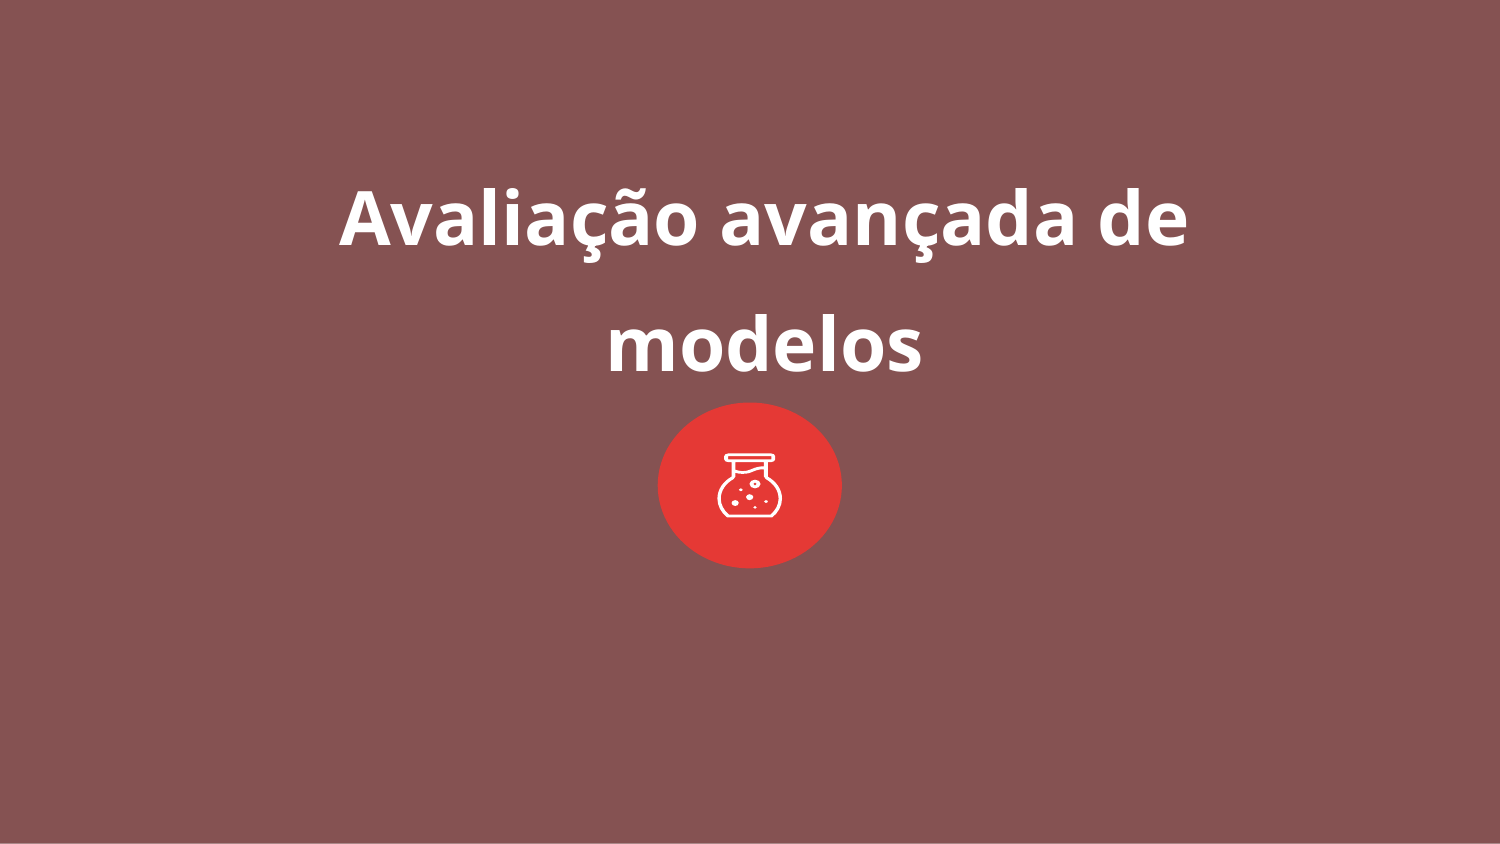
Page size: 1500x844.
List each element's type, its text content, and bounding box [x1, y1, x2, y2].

text_box [0, 0, 1500, 844]
text_box [657, 402, 842, 569]
text_box Avaliação avançada de modelos [172, 390, 1357, 557]
text_box [717, 453, 783, 518]
